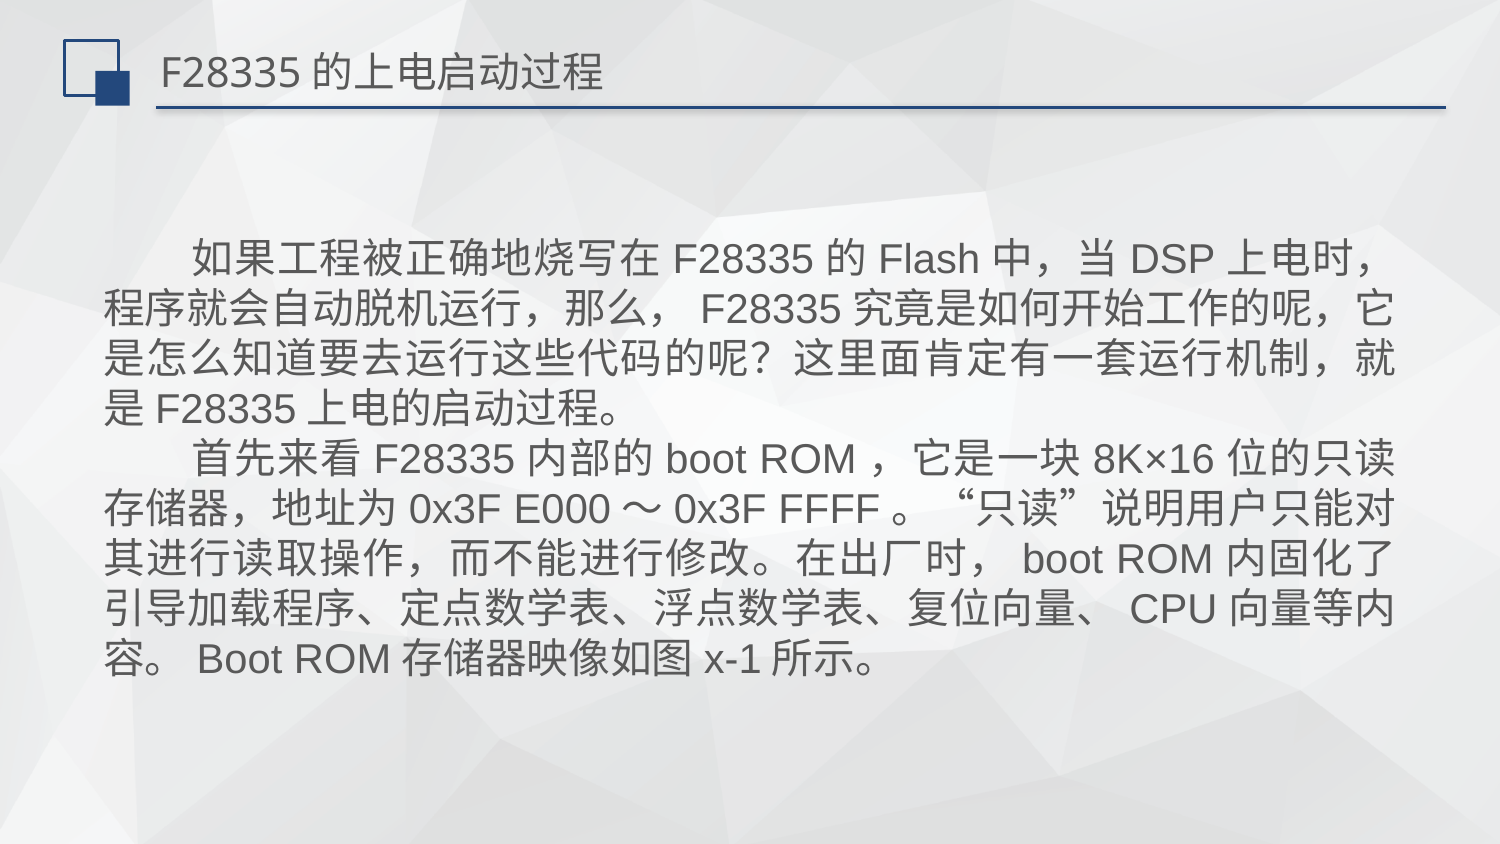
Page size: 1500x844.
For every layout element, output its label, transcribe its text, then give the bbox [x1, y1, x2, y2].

picture [0, 0, 1500, 844]
text_box 如果工程被正确地烧写在F28335的Flash中，当DSP上电时，程序就会自动脱机运行，那么，F28335究竟是如何开始工作的呢，它是怎么知道要去运行这些代码的呢？这里面肯定有一套运行机制，就是F28335上电的启动过程。 首先来看F28335内部的boot ROM，它是一块8K×16位的只读存储器，地址为0x3F E000～0x3F FFFF。“只读”说明用户只能对其进行读取操作，而不能进行修改。在出厂时，boot ROM内固化了引导加载程序、定点数学表、浮点数学表、复位向量、CPU向量等内容。Boot ROM存储器映像如图x-1所示。 [88, 223, 1412, 689]
title F28335的上电启动过程 [148, 43, 1117, 99]
